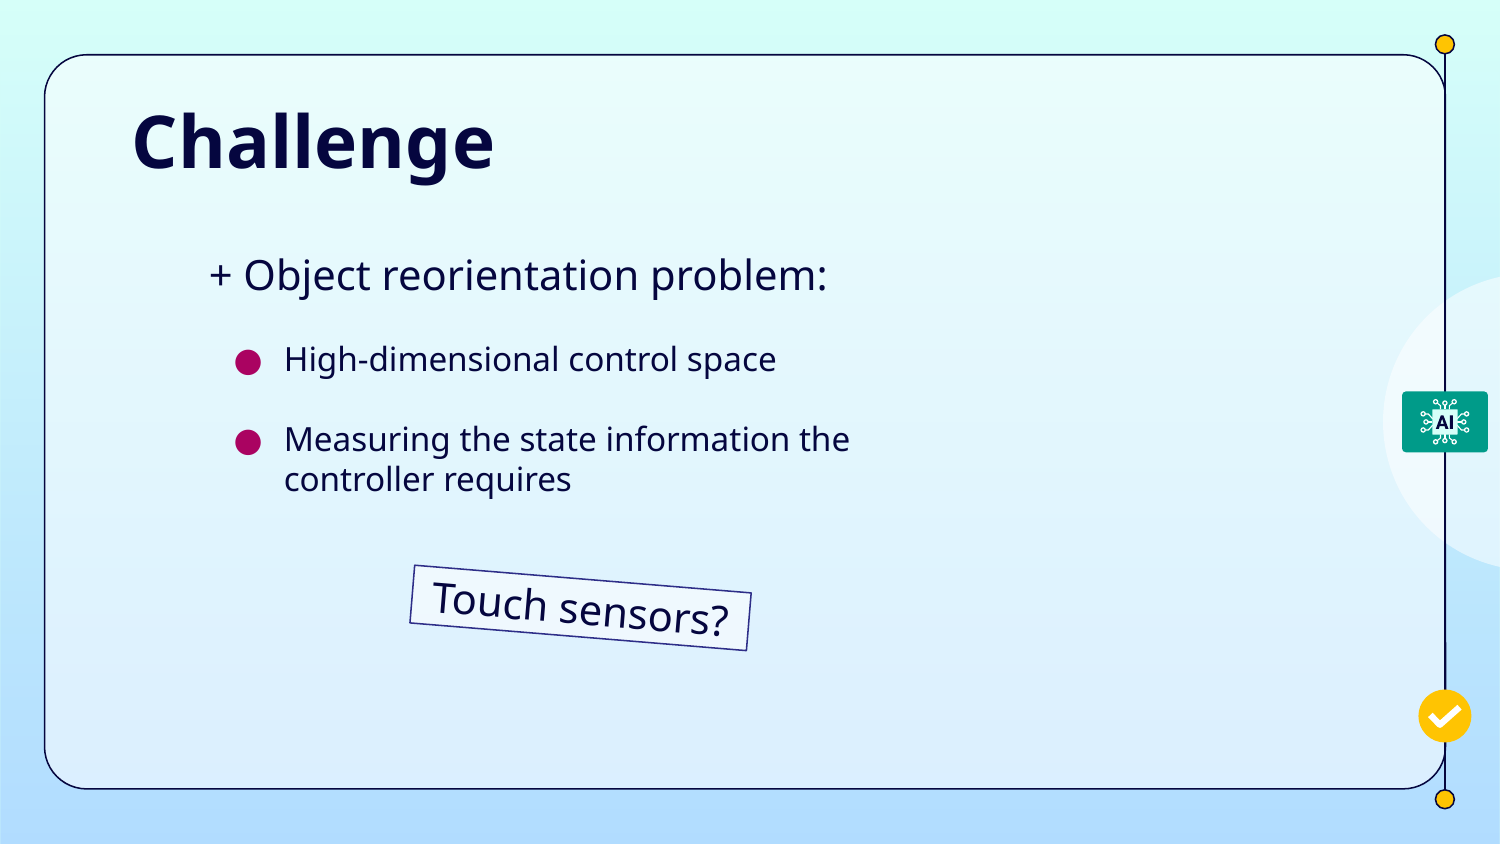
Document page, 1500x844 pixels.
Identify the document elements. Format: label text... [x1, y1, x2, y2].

subtitle + Object reorientation problem: High-dimensional control space Measuring the state information the controller requires [193, 233, 882, 604]
picture [0, 0, 1500, 844]
text_box Challenge [116, 103, 690, 198]
text_box Touch sensors? [409, 565, 752, 651]
